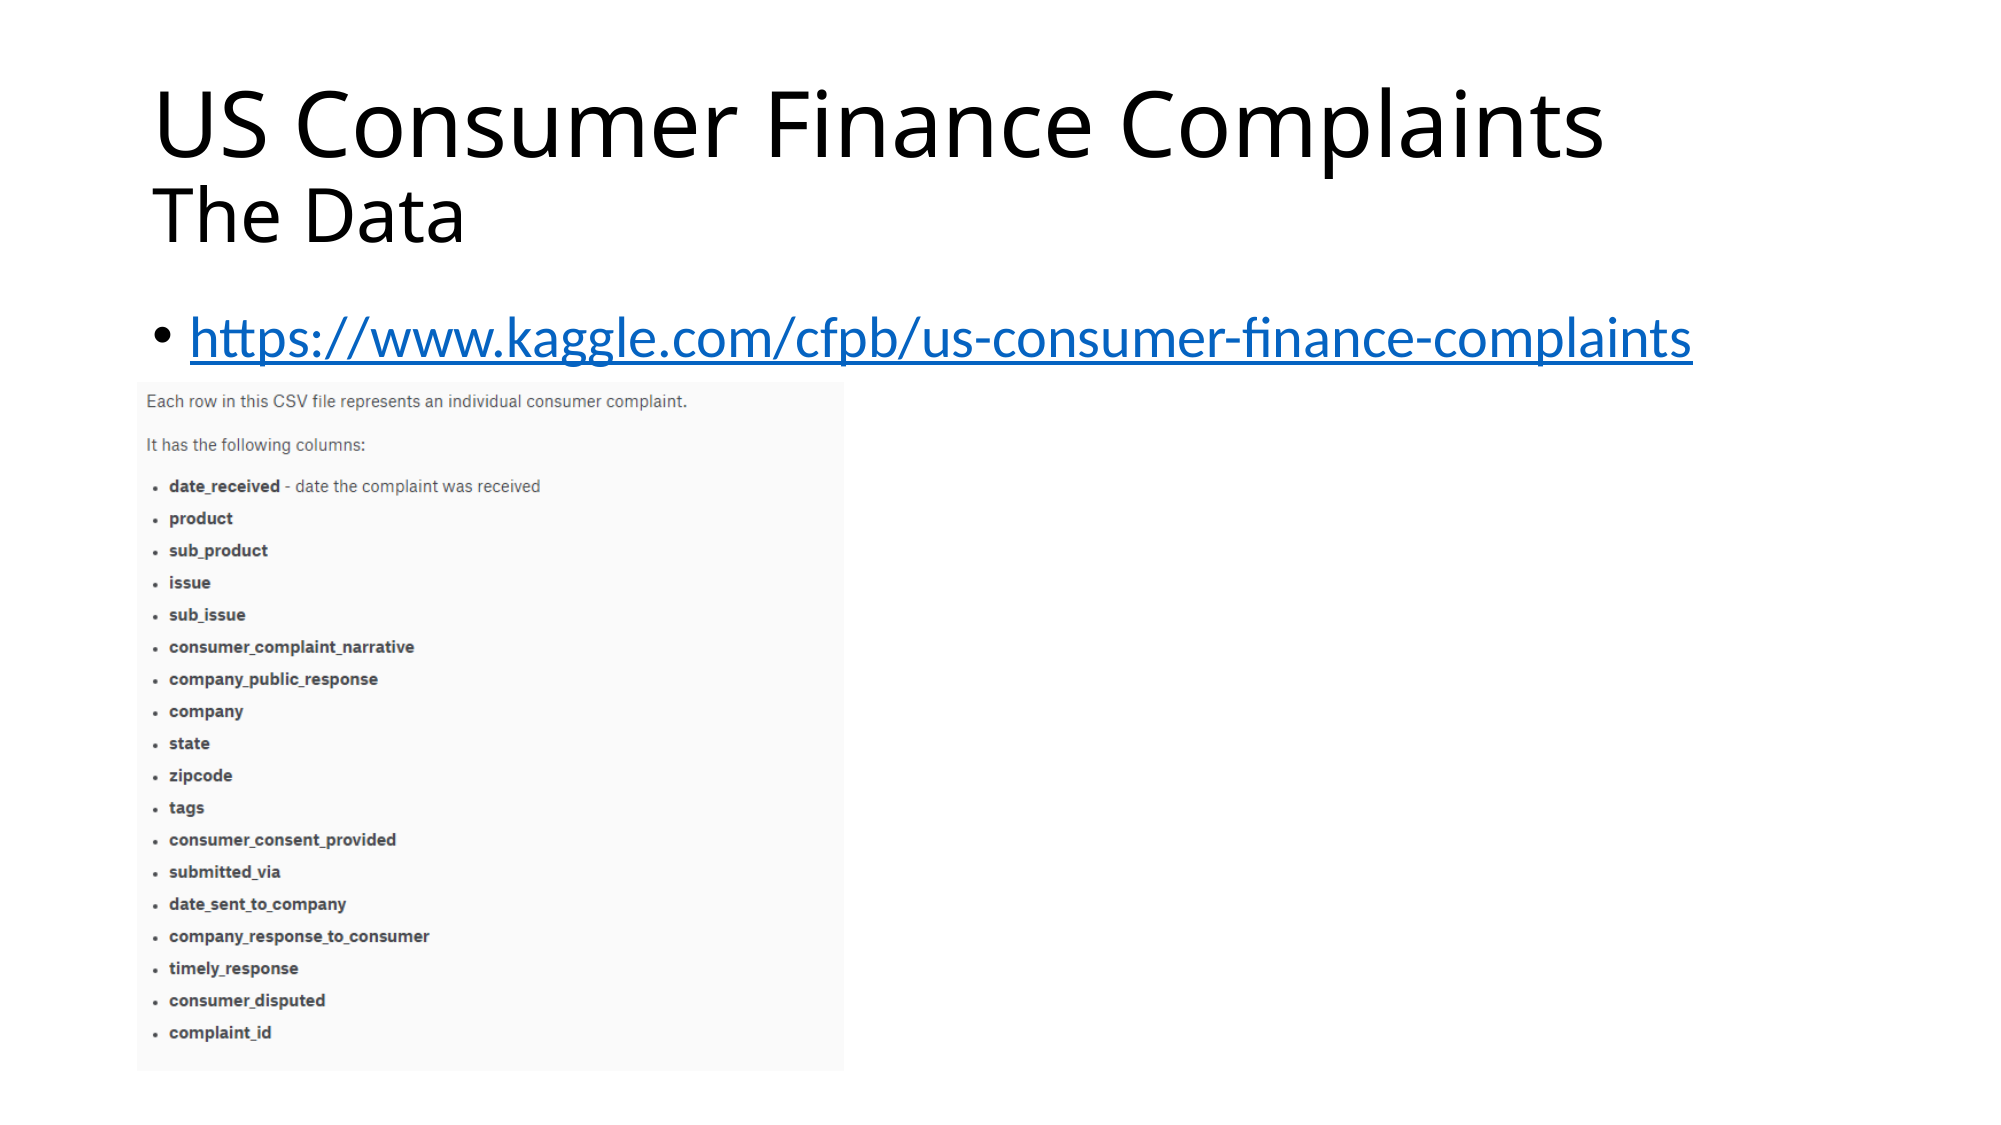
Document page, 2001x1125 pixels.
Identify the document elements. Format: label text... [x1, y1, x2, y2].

picture [137, 382, 844, 1073]
list https://www.kaggle.com/cfpb/us-consumer-finance-complaints [137, 299, 1863, 1014]
title US Consumer Finance Complaints The Data [137, 59, 1863, 278]
